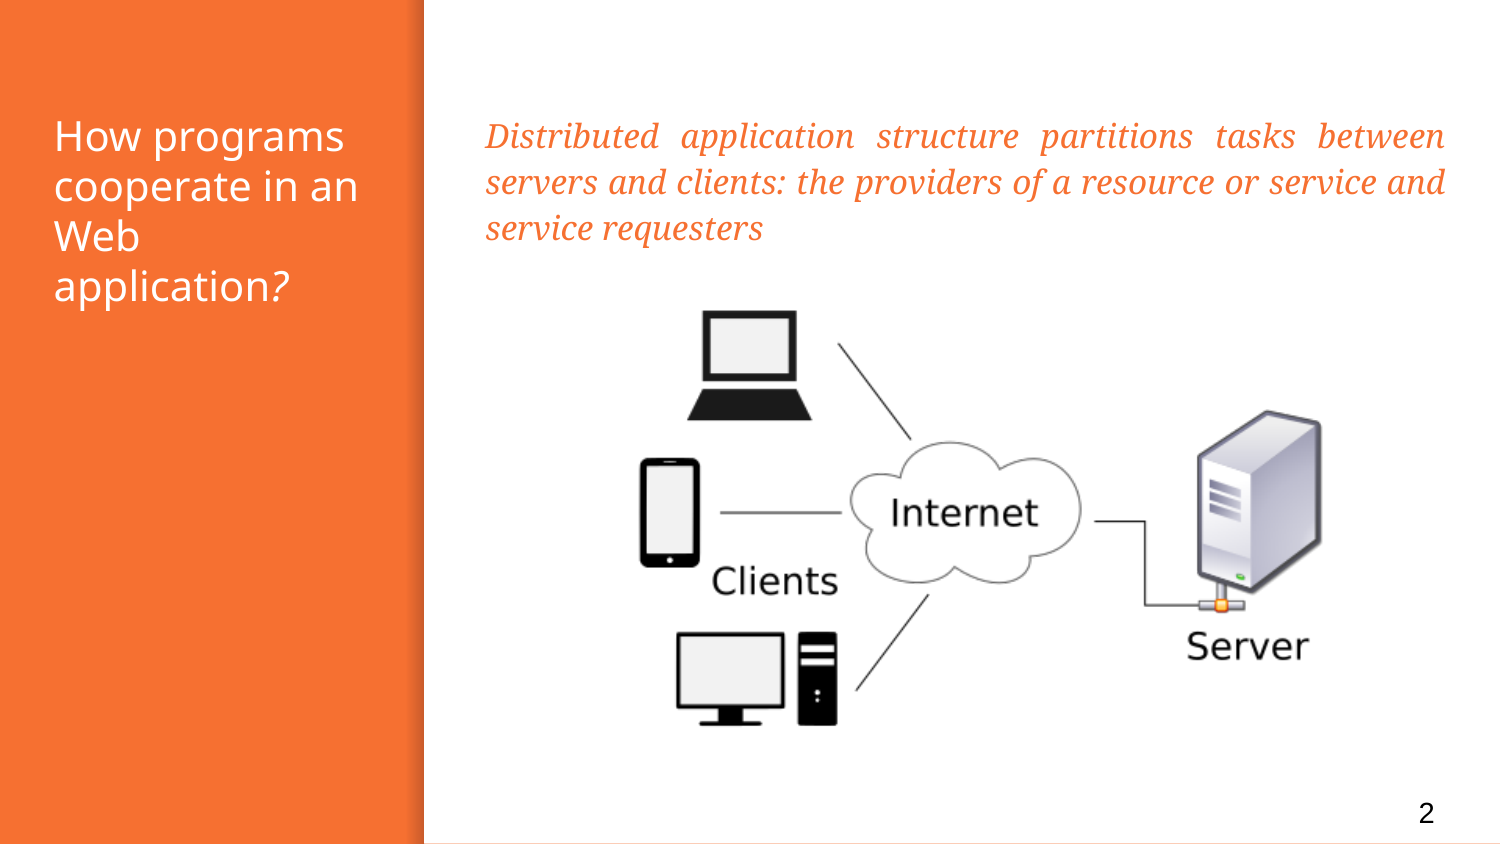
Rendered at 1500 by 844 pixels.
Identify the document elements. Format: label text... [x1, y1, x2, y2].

title How programs cooperate in an Web application? [38, 94, 384, 748]
picture [575, 278, 1358, 748]
slide_number 2 [1403, 779, 1494, 844]
list Distributed application structure partitions tasks between servers and clients: the providers of a resource or service and service requesters [470, 94, 1463, 344]
